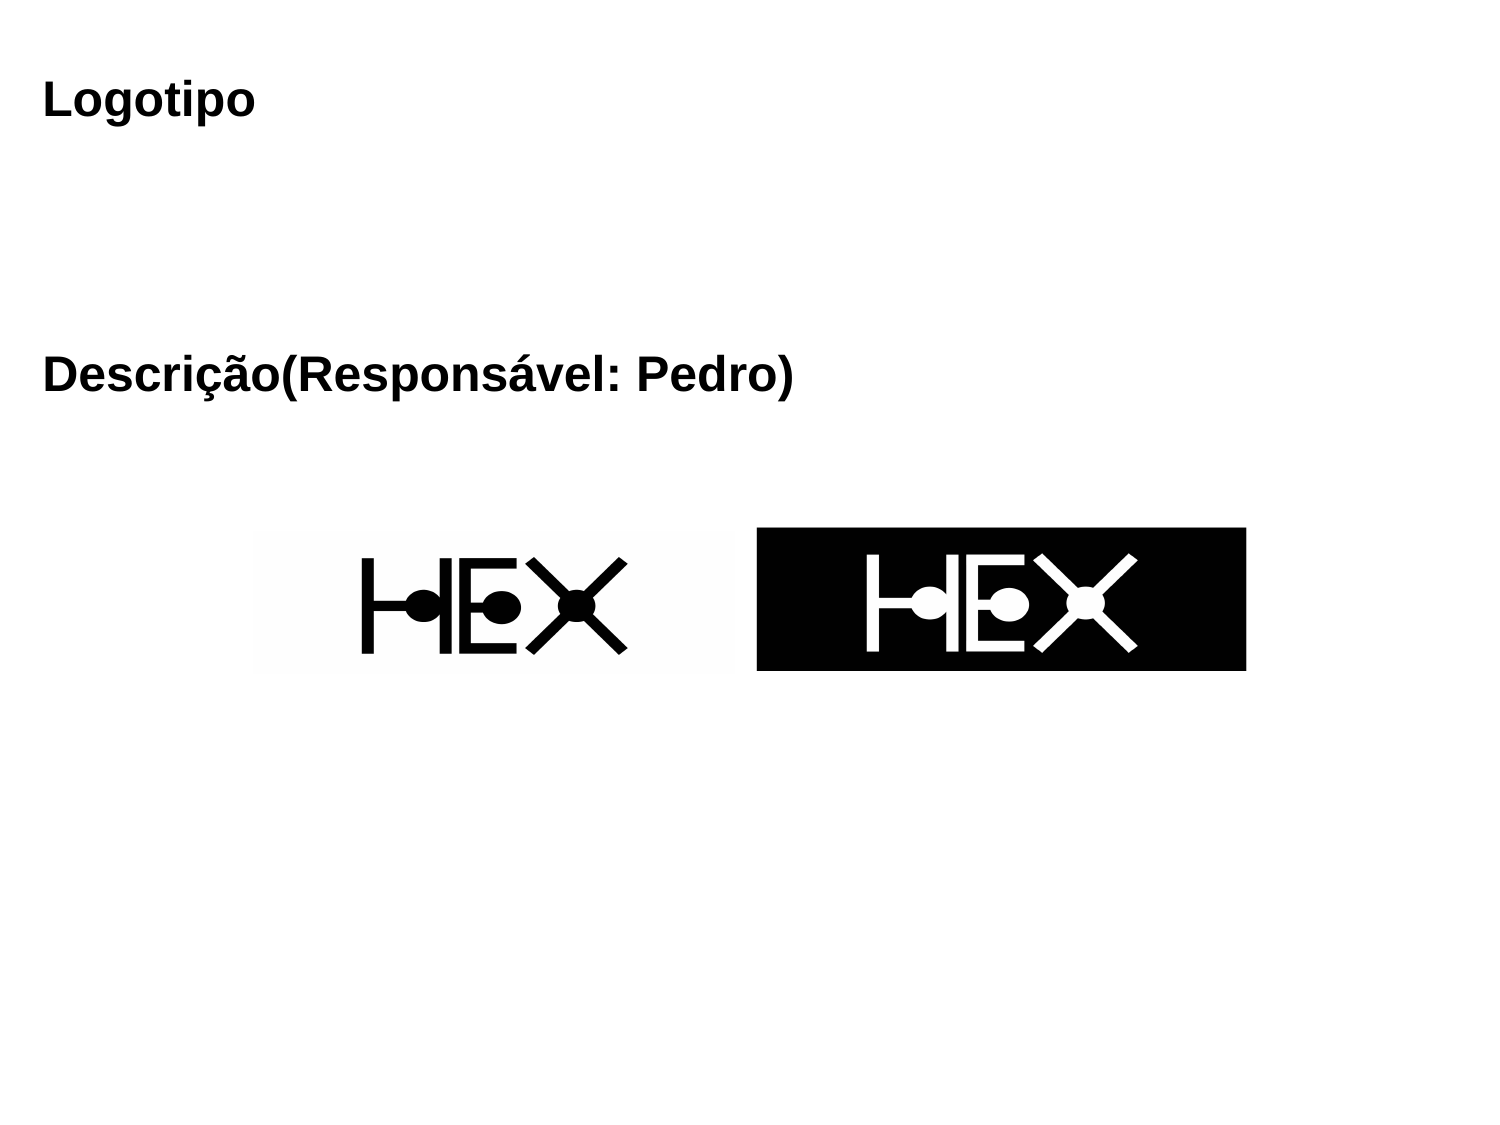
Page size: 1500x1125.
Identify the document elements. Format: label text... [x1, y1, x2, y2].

picture [756, 527, 1247, 671]
title Logotipo Descrição(Responsável: Pedro) [27, 42, 1426, 432]
picture [252, 530, 735, 674]
